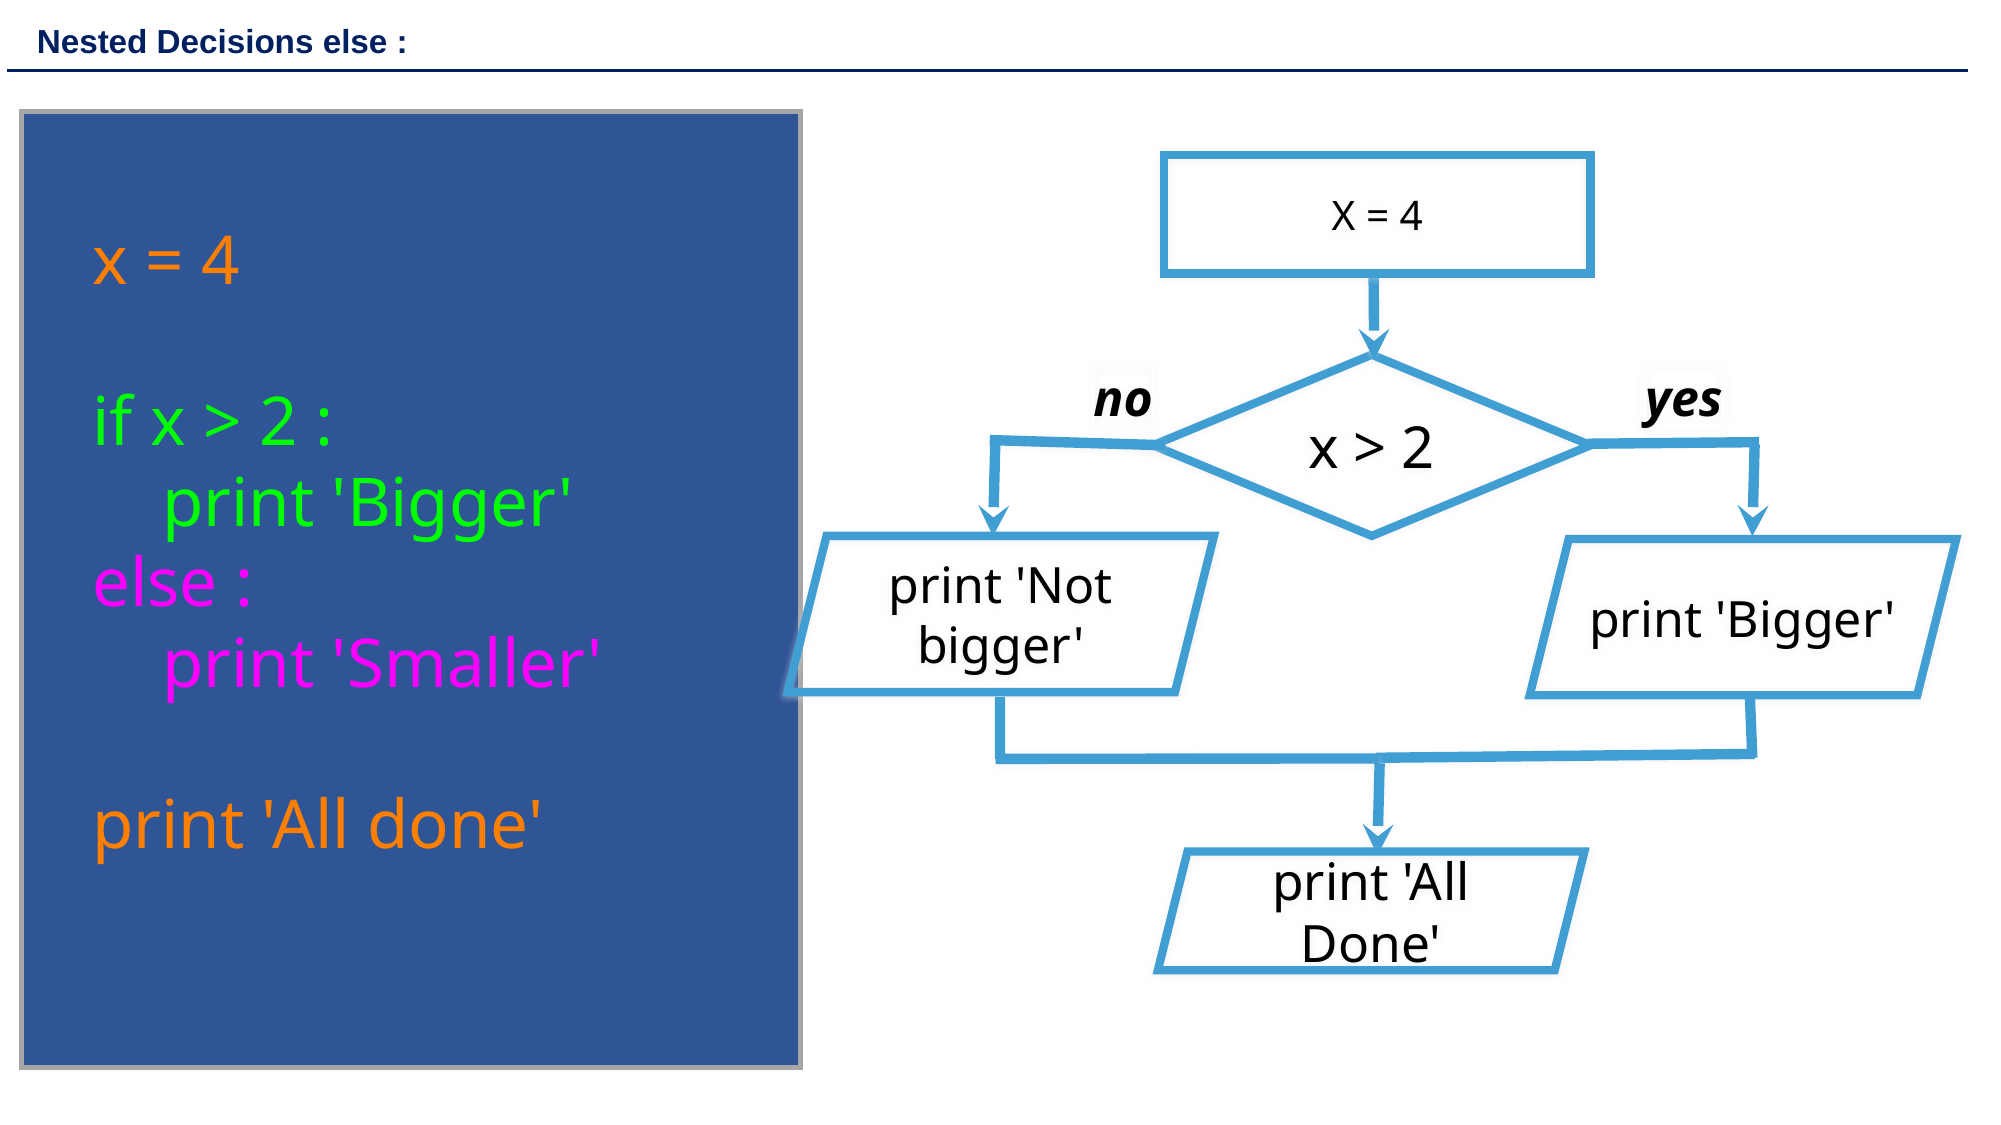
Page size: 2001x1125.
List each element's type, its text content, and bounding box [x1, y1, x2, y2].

text_box [1746, 523, 1759, 537]
text_box [21, 111, 802, 1069]
text_box print 'All Done' [1157, 851, 1585, 971]
text_box X = 4 [1164, 154, 1591, 274]
text_box [987, 523, 1000, 532]
text_box yes [1645, 365, 1723, 427]
text_box Nested Decisions else : [21, 15, 1378, 69]
text_box print 'Not bigger' [787, 535, 1215, 693]
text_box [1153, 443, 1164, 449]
text_box x = 4 if x > 2 : print 'Bigger' else : print 'Smaller' print 'All done' [92, 217, 604, 863]
text_box [1367, 347, 1381, 360]
text_box no [1093, 365, 1153, 427]
text_box print 'Bigger' [1529, 538, 1957, 696]
text_box [1371, 842, 1384, 848]
text_box x > 2 [1160, 356, 1591, 536]
